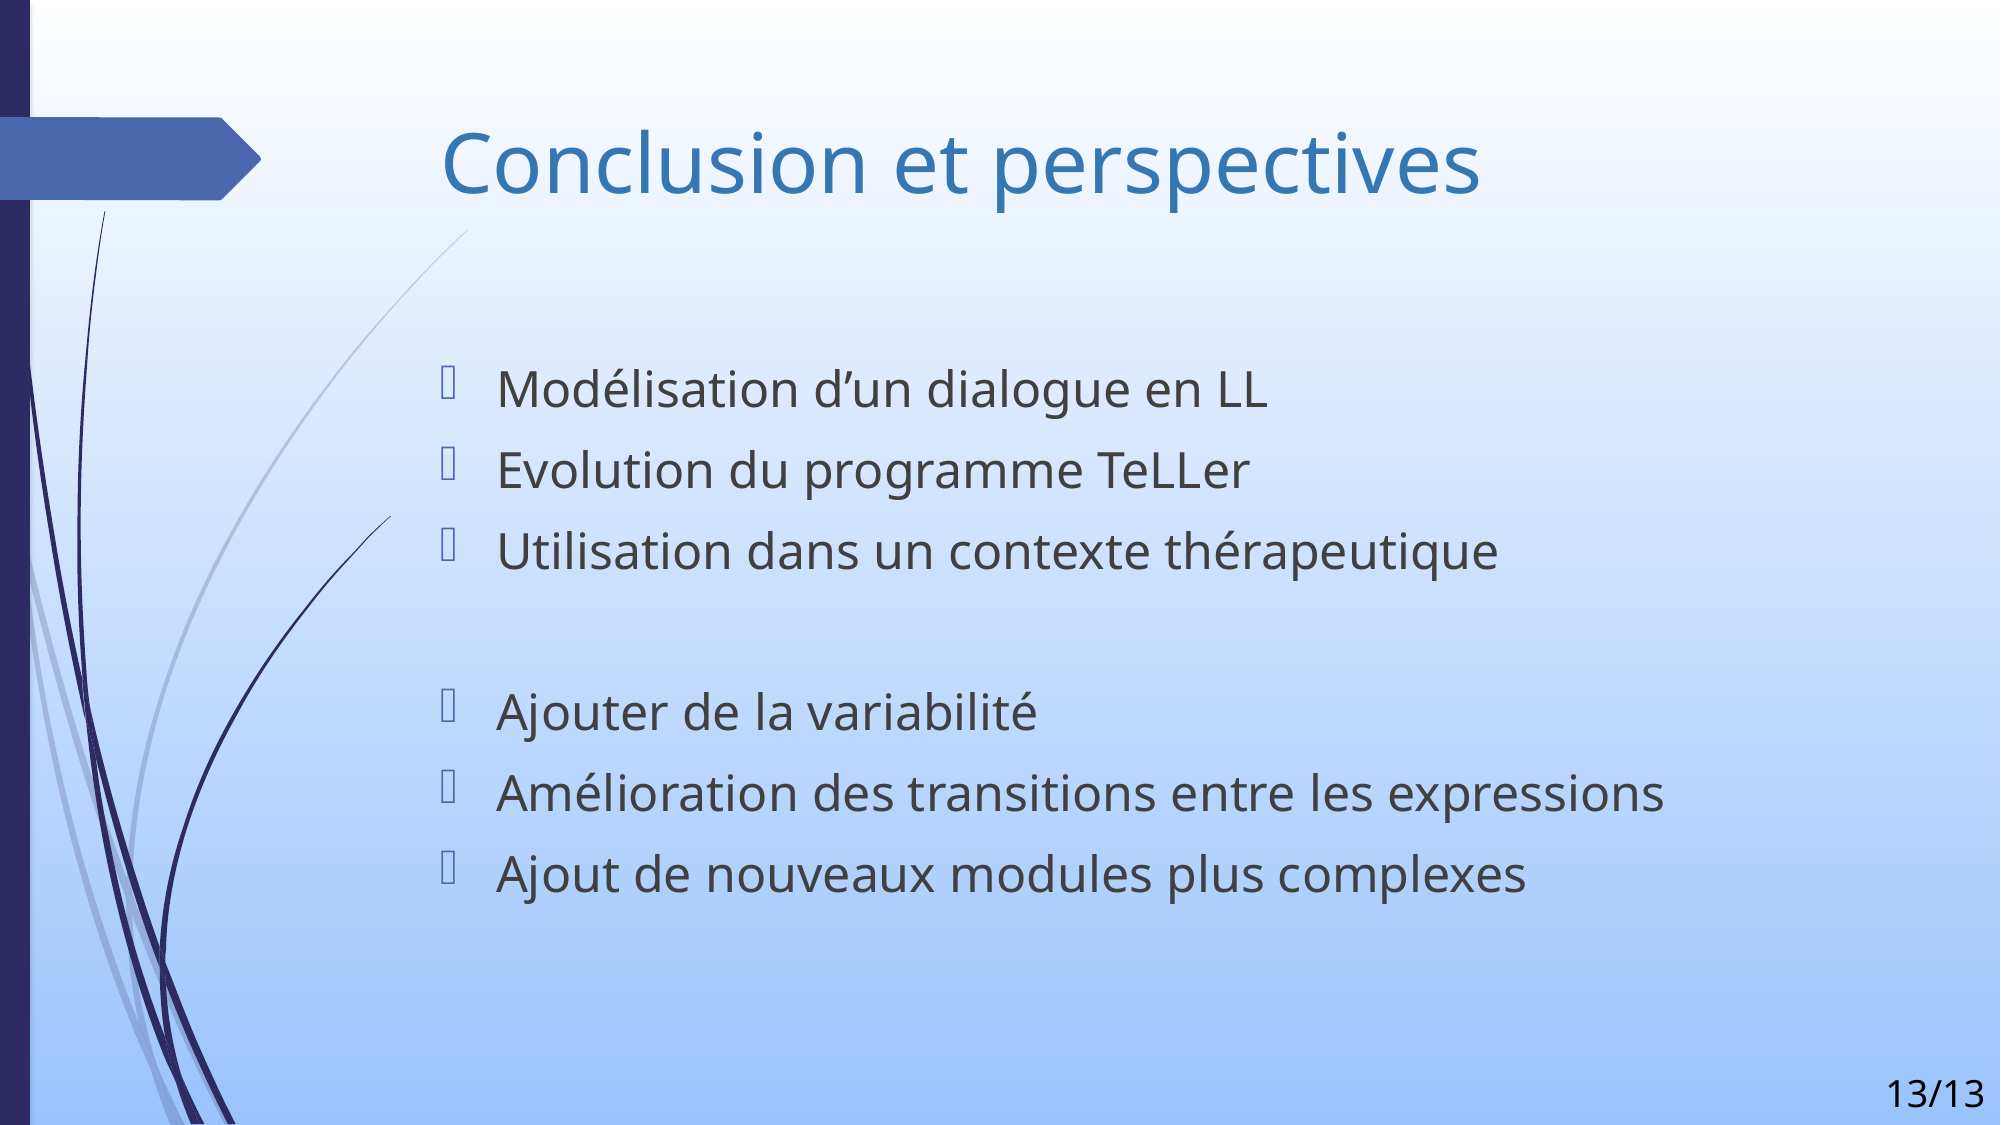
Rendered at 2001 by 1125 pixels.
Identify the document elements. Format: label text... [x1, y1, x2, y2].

text_box 13/13 [1846, 1062, 2000, 1123]
list Modélisation d’un dialogue en LL Evolution du programme TeLLer Utilisation dans un contexte thérapeutique Ajouter de la variabilité Amélioration des transitions entre les expressions Ajout de nouveaux modules plus complexes [424, 350, 1888, 970]
title Conclusion et perspectives [425, 102, 1888, 313]
